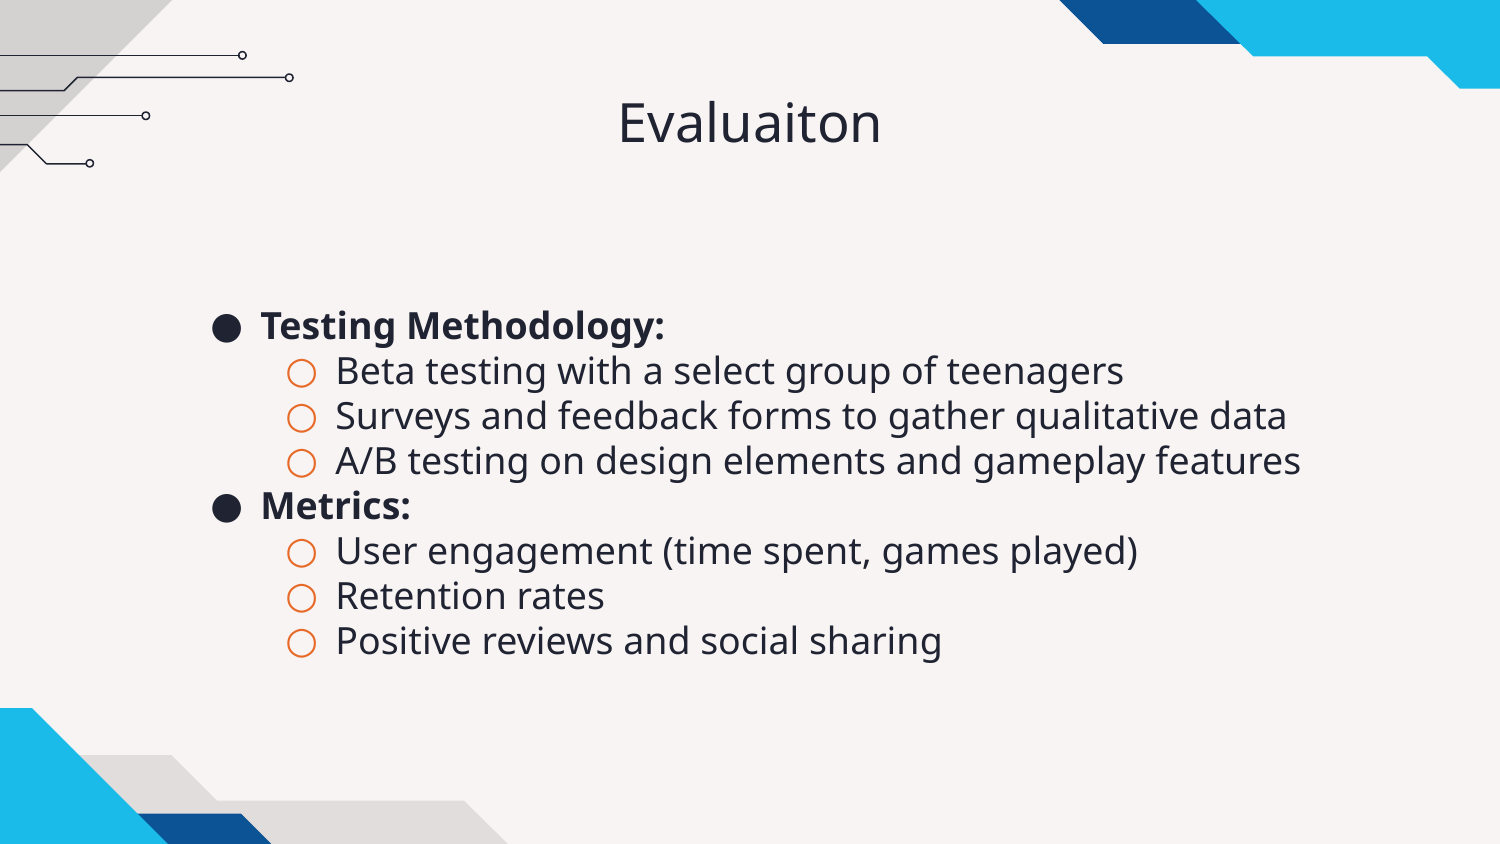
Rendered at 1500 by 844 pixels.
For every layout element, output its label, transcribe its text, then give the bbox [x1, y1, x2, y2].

title Evaluaiton [118, 72, 1383, 167]
subtitle Testing Methodology: Beta testing with a select group of teenagers Surveys and feedback forms to gather qualitative data A/B testing on design elements and gameplay features Metrics: User engagement (time spent, games played) Retention rates Positive reviews and social sharing [170, 286, 715, 664]
picture [720, 226, 1362, 725]
